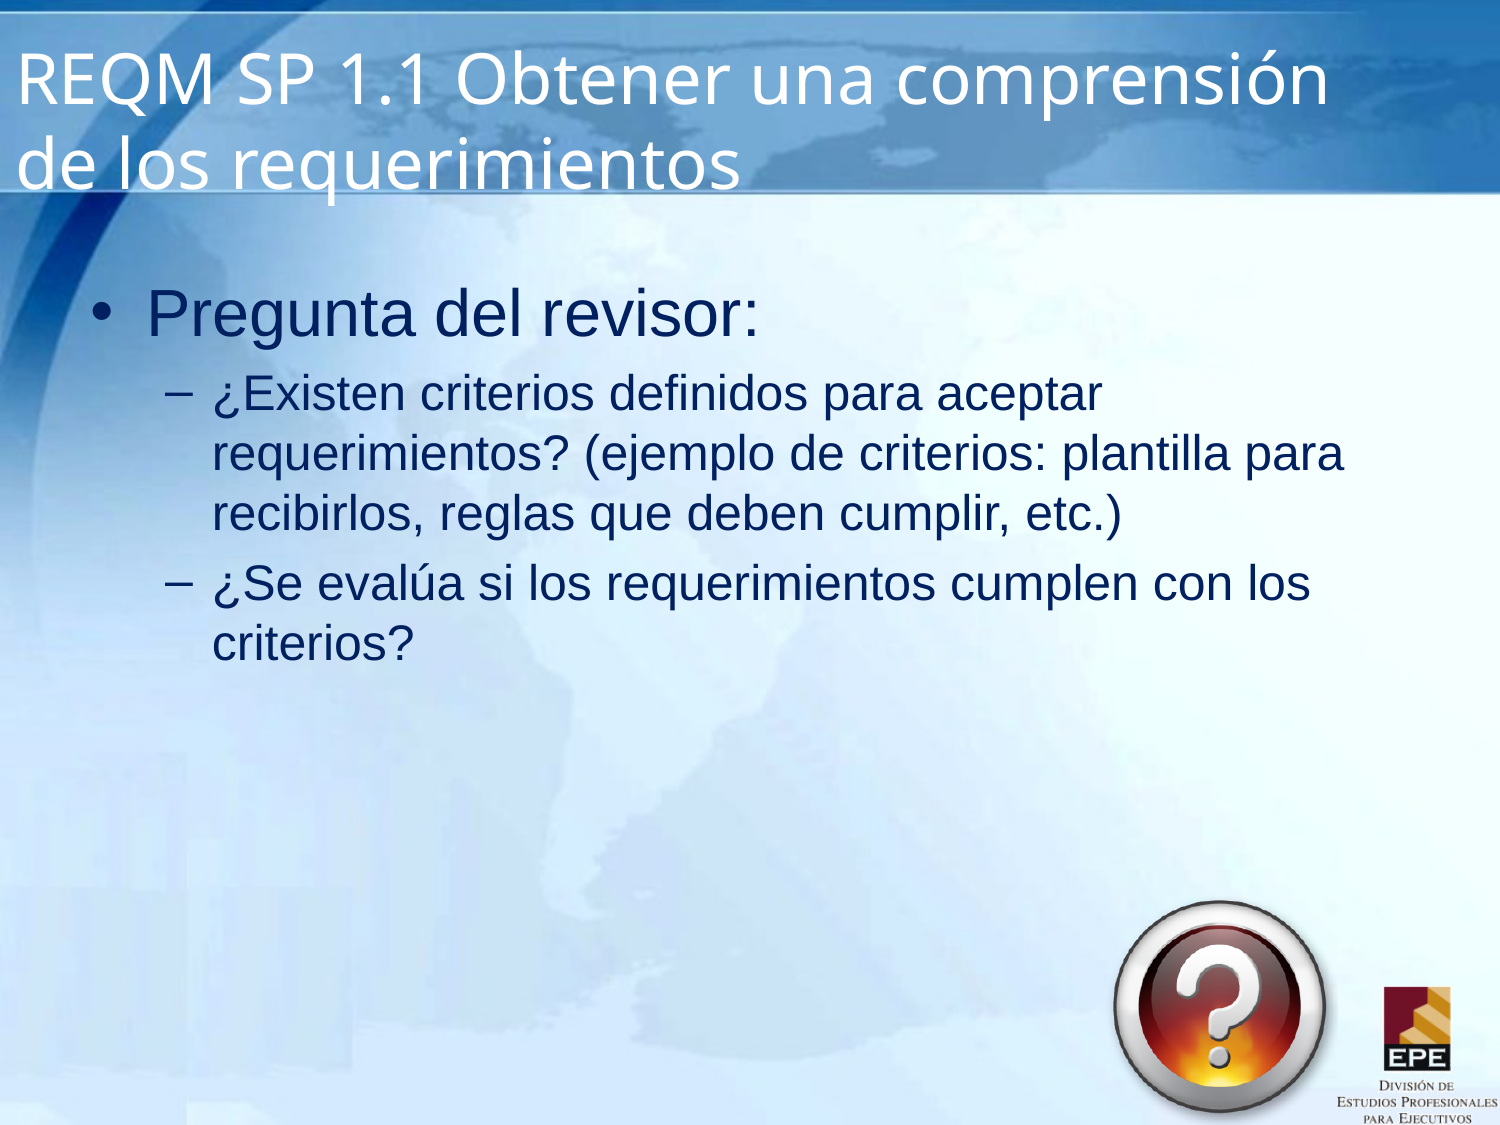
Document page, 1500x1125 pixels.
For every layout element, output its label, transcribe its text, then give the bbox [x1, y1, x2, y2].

list Pregunta del revisor: ¿Existen criterios definidos para aceptar requerimientos? (ejemplo de criterios: plantilla para recibirlos, reglas que deben cumplir, etc.) ¿Se evalúa si los requerimientos cumplen con los criterios? [75, 262, 1450, 1075]
title REQM SP 1.1 Obtener una comprensión de los requerimientos [0, 24, 1425, 213]
picture [0, 0, 1500, 1125]
